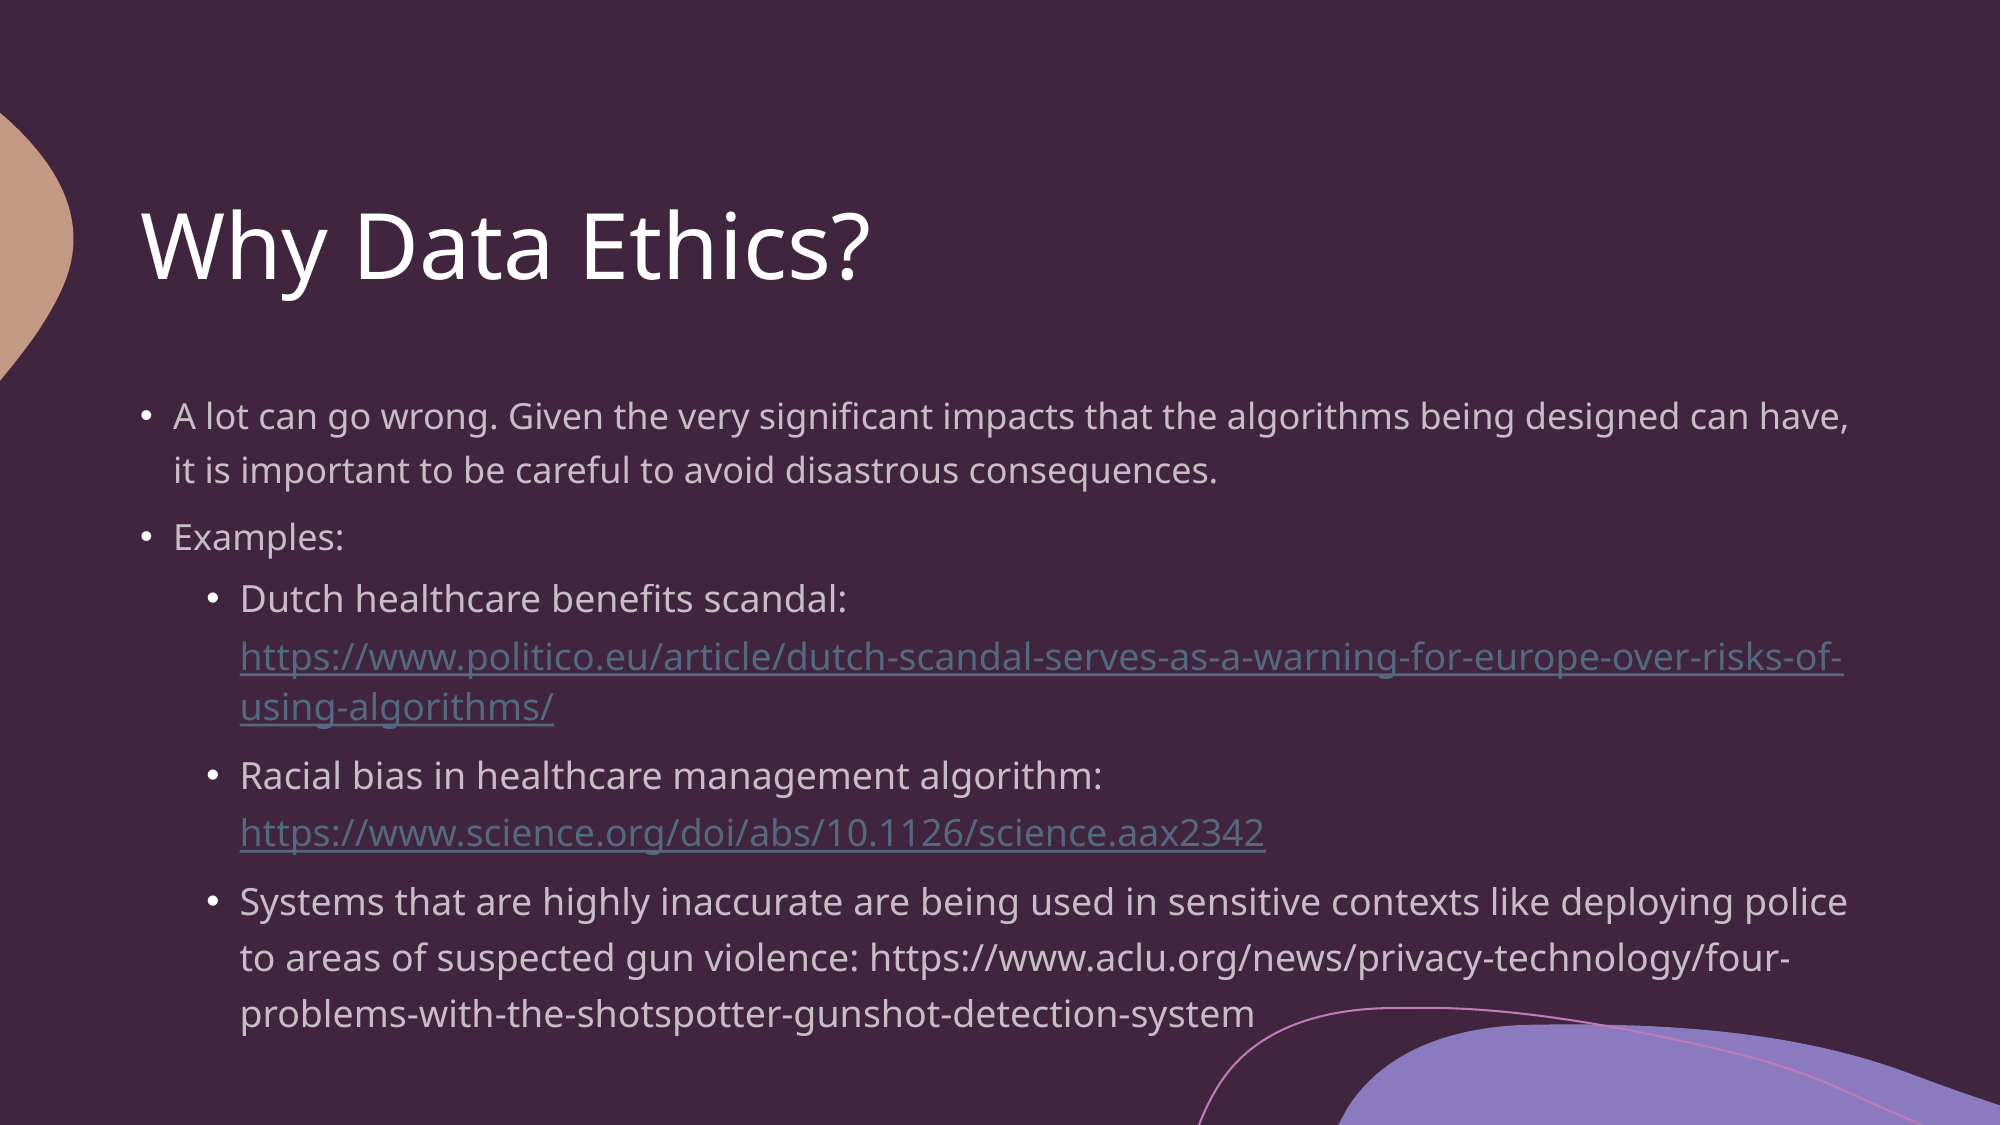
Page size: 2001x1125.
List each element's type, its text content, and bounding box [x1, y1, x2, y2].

list A lot can go wrong. Given the very significant impacts that the algorithms being designed can have, it is important to be careful to avoid disastrous consequences. Examples: Dutch healthcare benefits scandal: https://www.politico.eu/article/dutch-scandal-serves-as-a-warning-for-europe-over-risks-of-using-algorithms/ Racial bias in healthcare management algorithm: https://www.science.org/doi/abs/10.1126/science.aax2342 Systems that are highly inaccurate are being used in sensitive contexts like deploying police to areas of suspected gun violence: https://www.aclu.org/news/privacy-technology/four-problems-with-the-shotspotter-gunshot-detection-system [125, 375, 1875, 1002]
title Why Data Ethics? [125, 125, 1875, 375]
